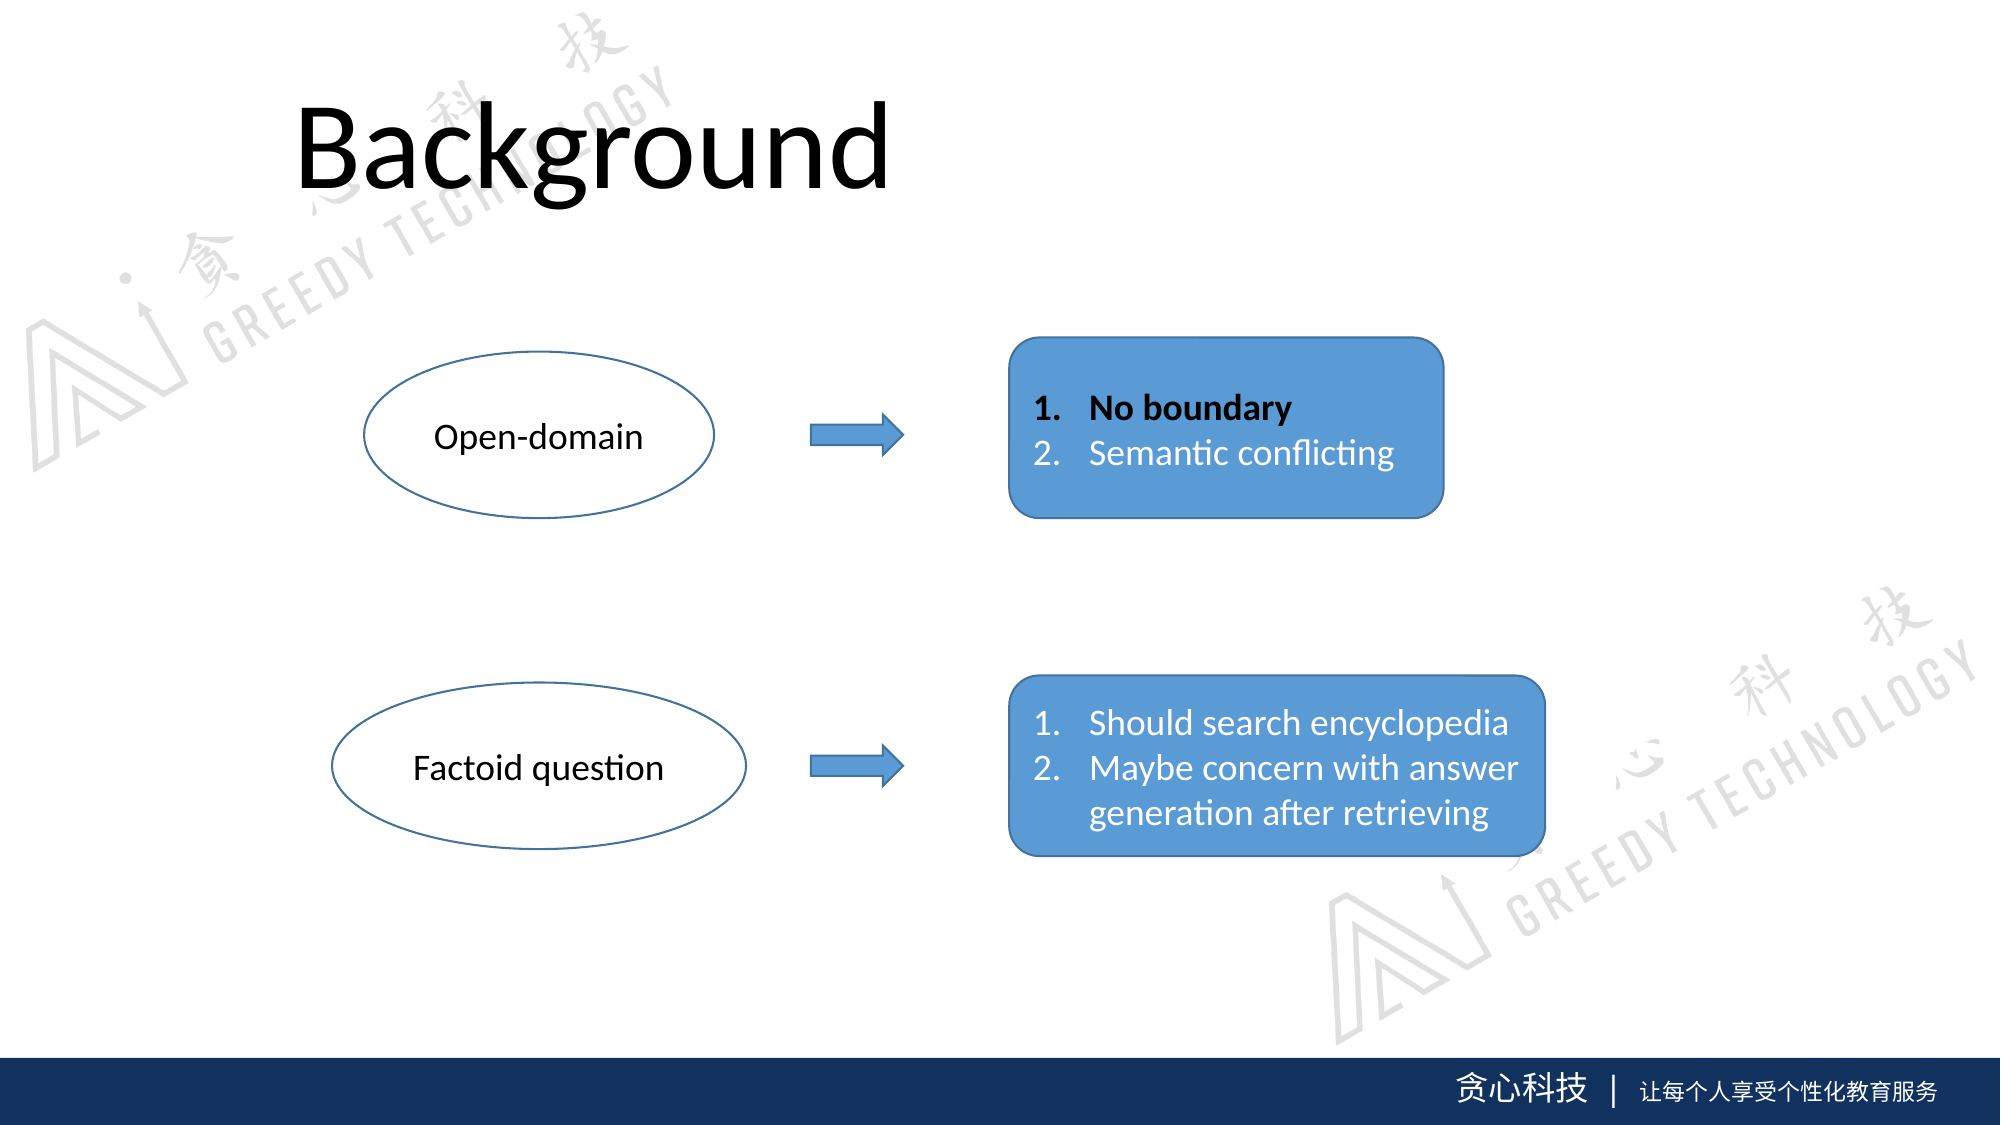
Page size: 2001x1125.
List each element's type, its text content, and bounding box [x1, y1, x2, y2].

text_box [809, 742, 905, 789]
text_box [809, 412, 905, 458]
text_box Background [671, 56, 910, 221]
text_box Should search encyclopedia Maybe concern with answer generation after retrieving [1008, 674, 1328, 858]
text_box Open-domain [382, 378, 716, 520]
picture [1328, 586, 1975, 1046]
picture [25, 12, 671, 473]
text_box No boundary Semantic conflicting [1008, 336, 1445, 520]
text_box Factoid question [330, 681, 748, 851]
